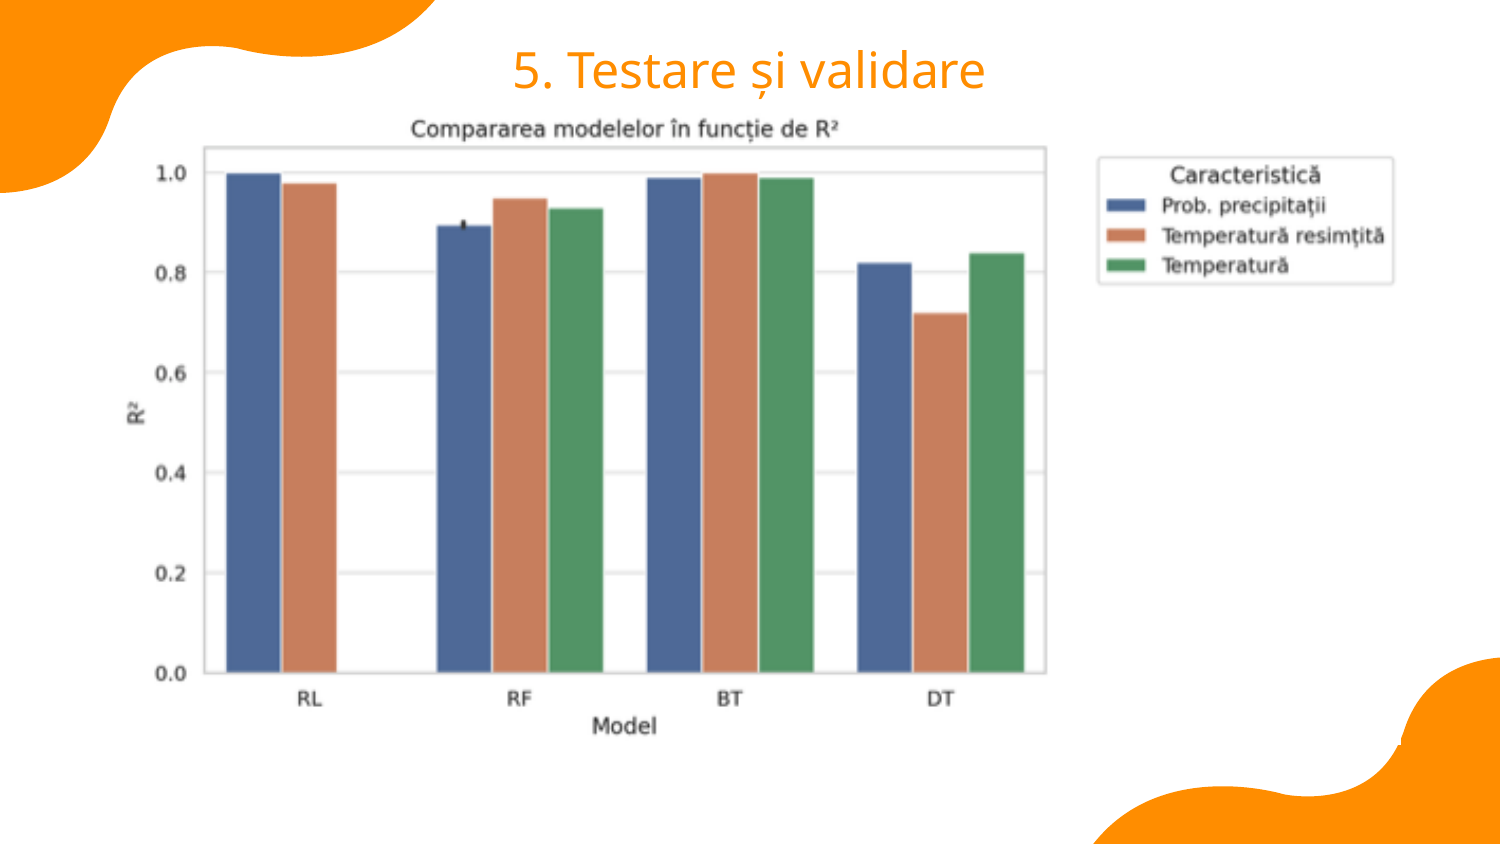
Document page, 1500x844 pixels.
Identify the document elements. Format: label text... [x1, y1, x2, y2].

picture [115, 106, 1401, 745]
title 5. Testare și validare [229, 23, 1271, 105]
